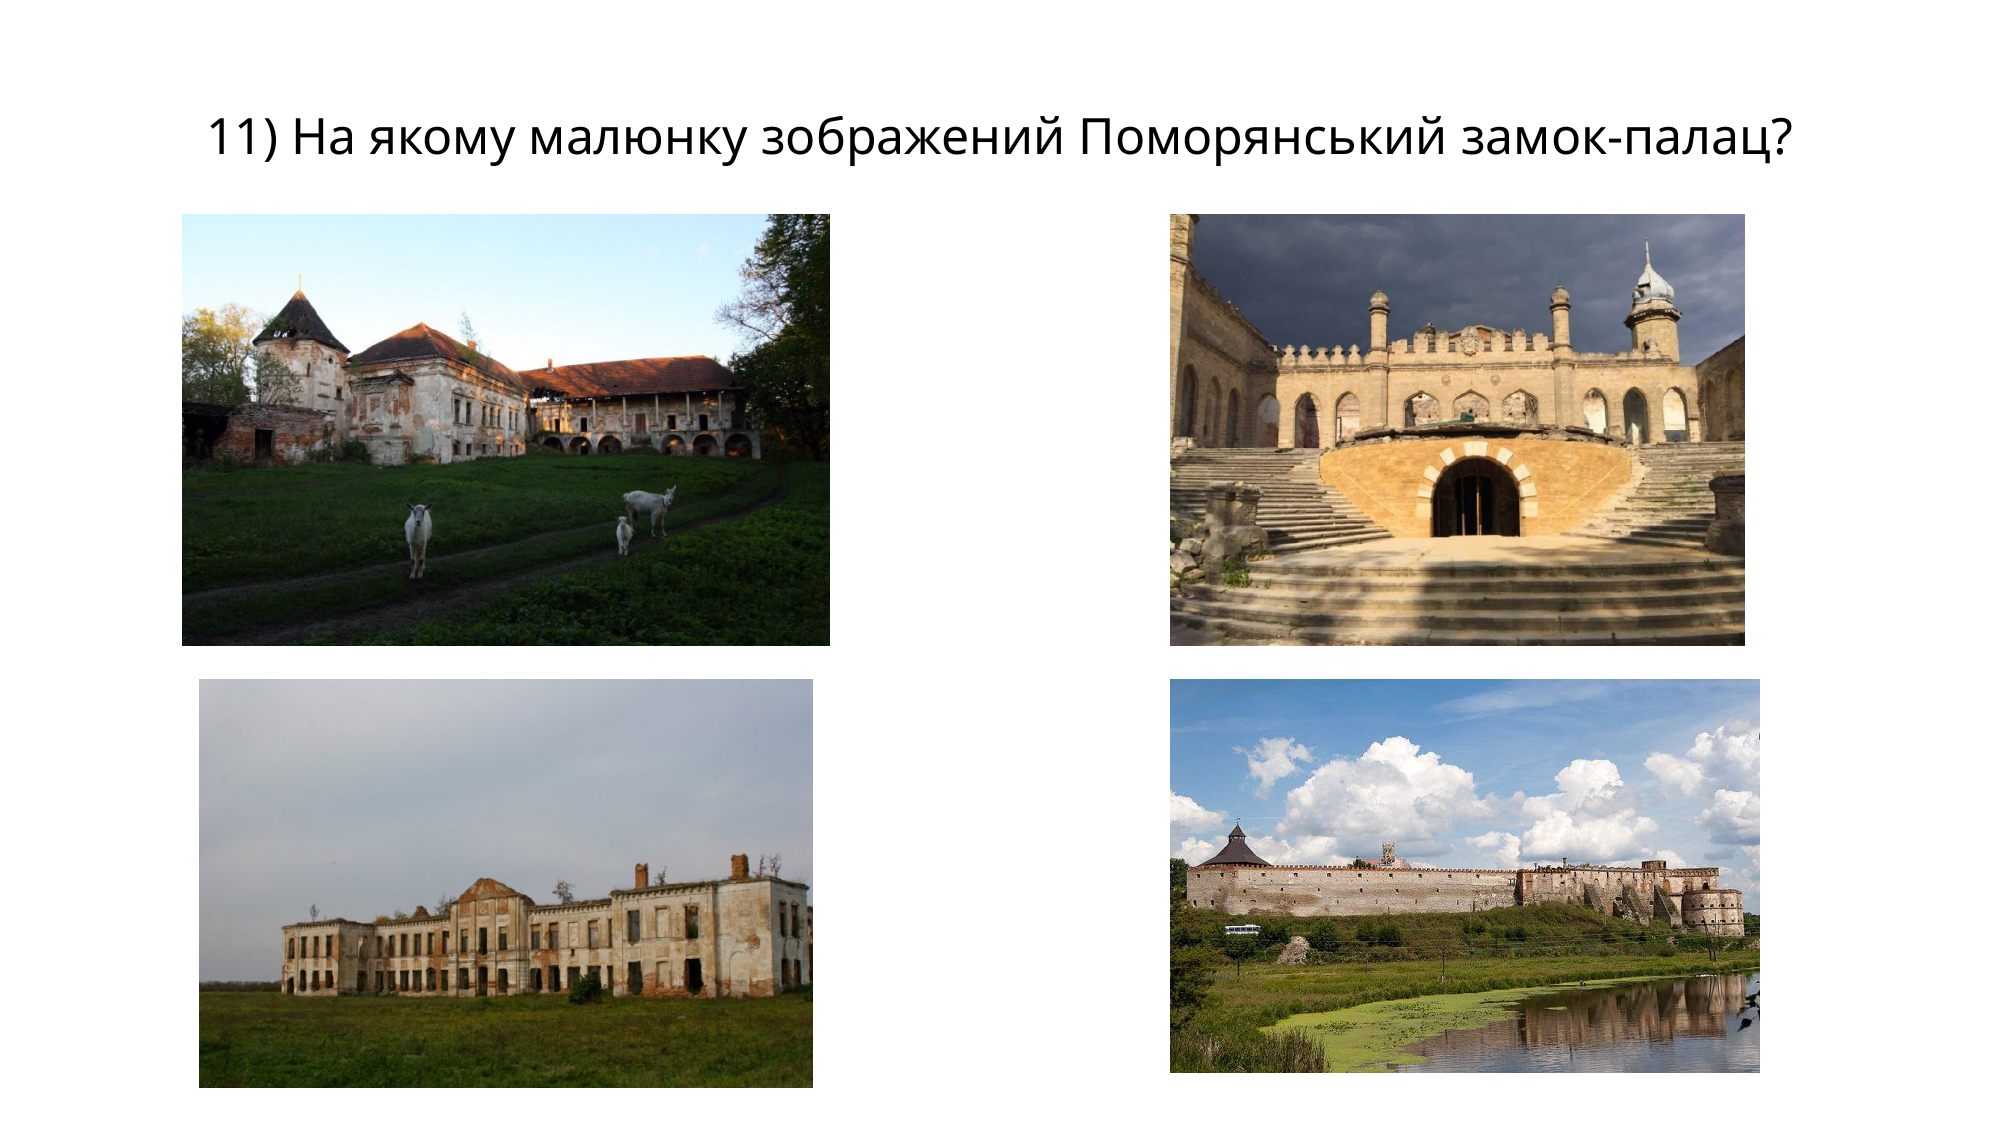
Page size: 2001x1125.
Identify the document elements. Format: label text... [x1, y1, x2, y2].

title 11) На якому малюнку зображений Поморянський замок-палац? [137, 59, 1863, 278]
picture [1169, 214, 1745, 646]
picture [199, 679, 813, 1088]
picture [182, 214, 830, 646]
picture [1169, 679, 1760, 1073]
